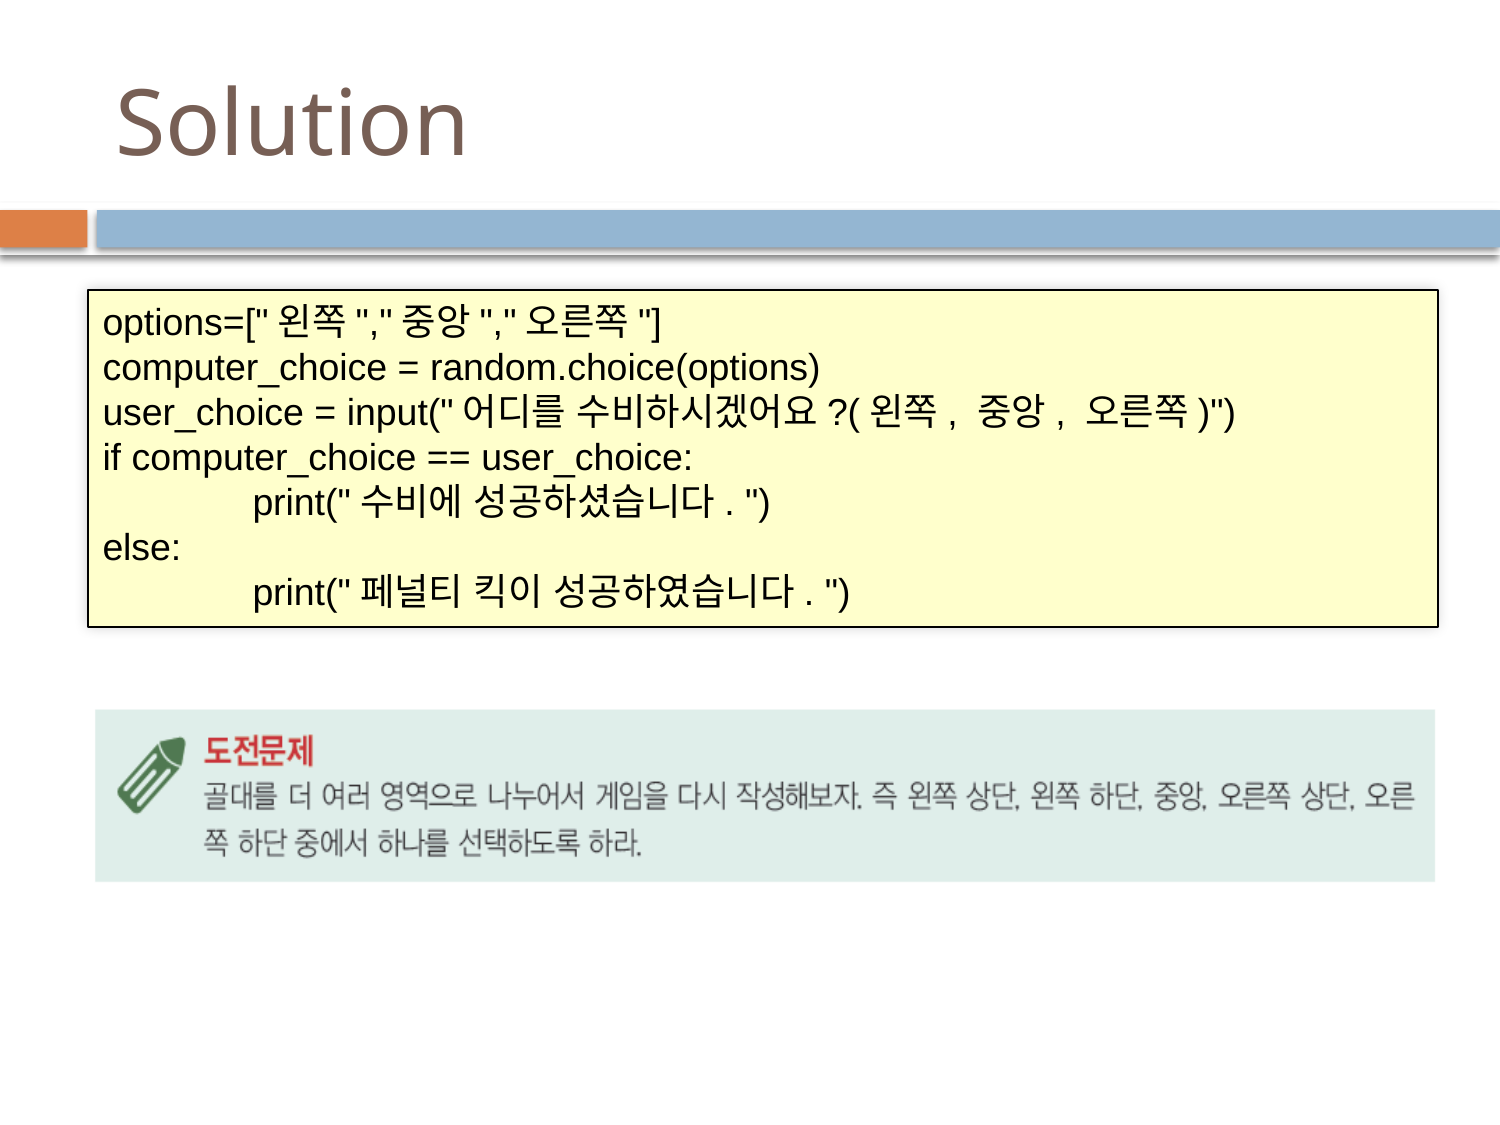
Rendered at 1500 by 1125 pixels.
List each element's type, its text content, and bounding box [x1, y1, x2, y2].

text_box options=["왼쪽","중앙","오른쪽"] computer_choice = random.choice(options) user_choice = input("어디를 수비하시겠어요?(왼쪽, 중앙, 오른쪽)") if computer_choice == user_choice: print("수비에 성공하셨습니다. ") else: print("페널티 킥이 성공하였습니다. ") [87, 290, 1438, 627]
picture [87, 701, 1438, 890]
title Solution [100, 37, 1438, 200]
